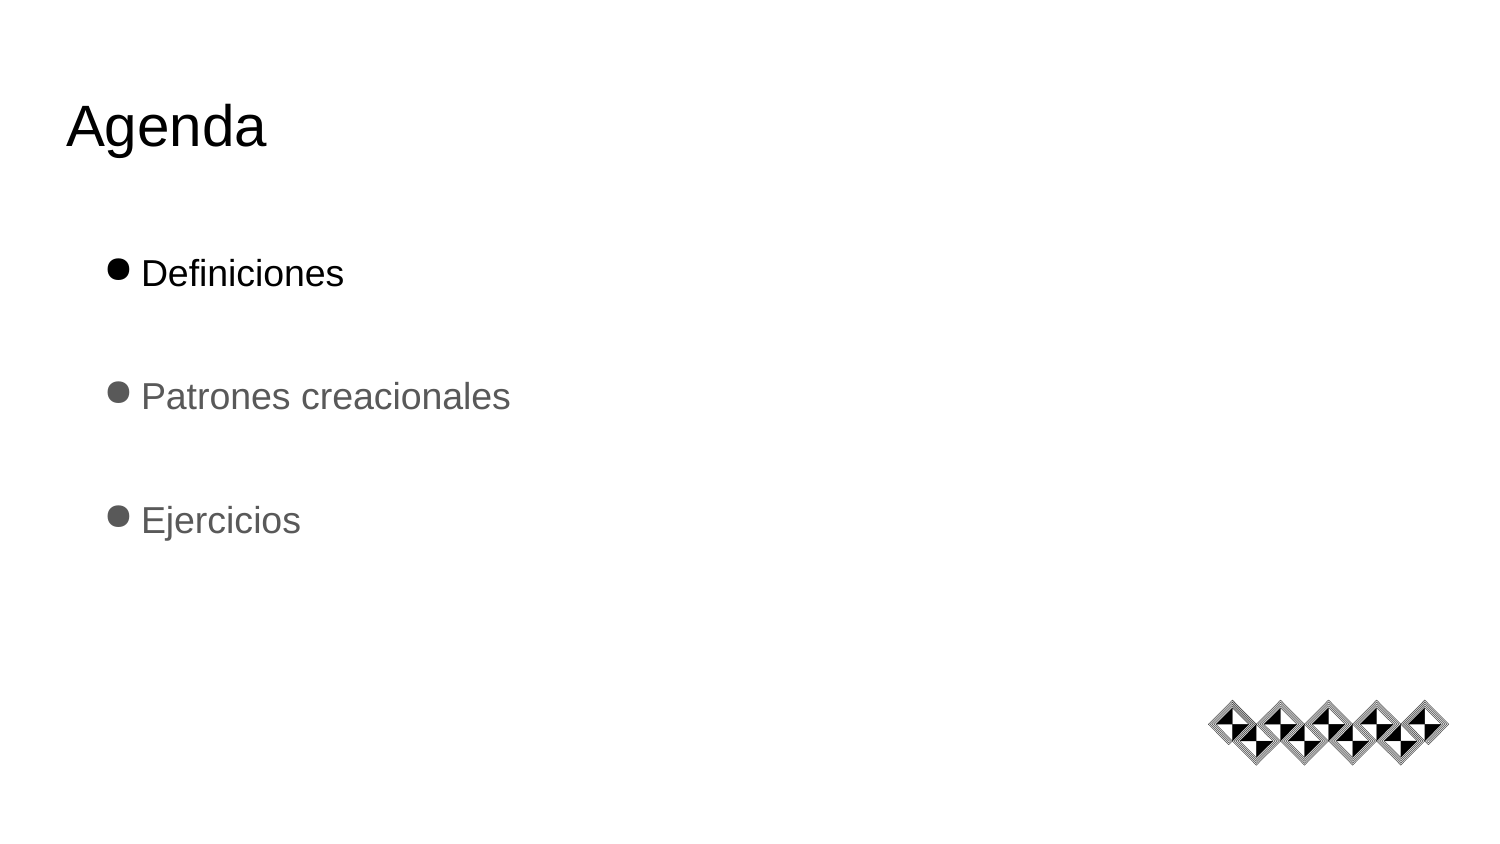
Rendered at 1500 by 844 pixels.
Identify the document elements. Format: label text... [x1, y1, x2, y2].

title Agenda [51, 72, 1449, 167]
picture [1208, 672, 1450, 794]
list Definiciones Patrones creacionales Ejercicios [51, 189, 1449, 750]
